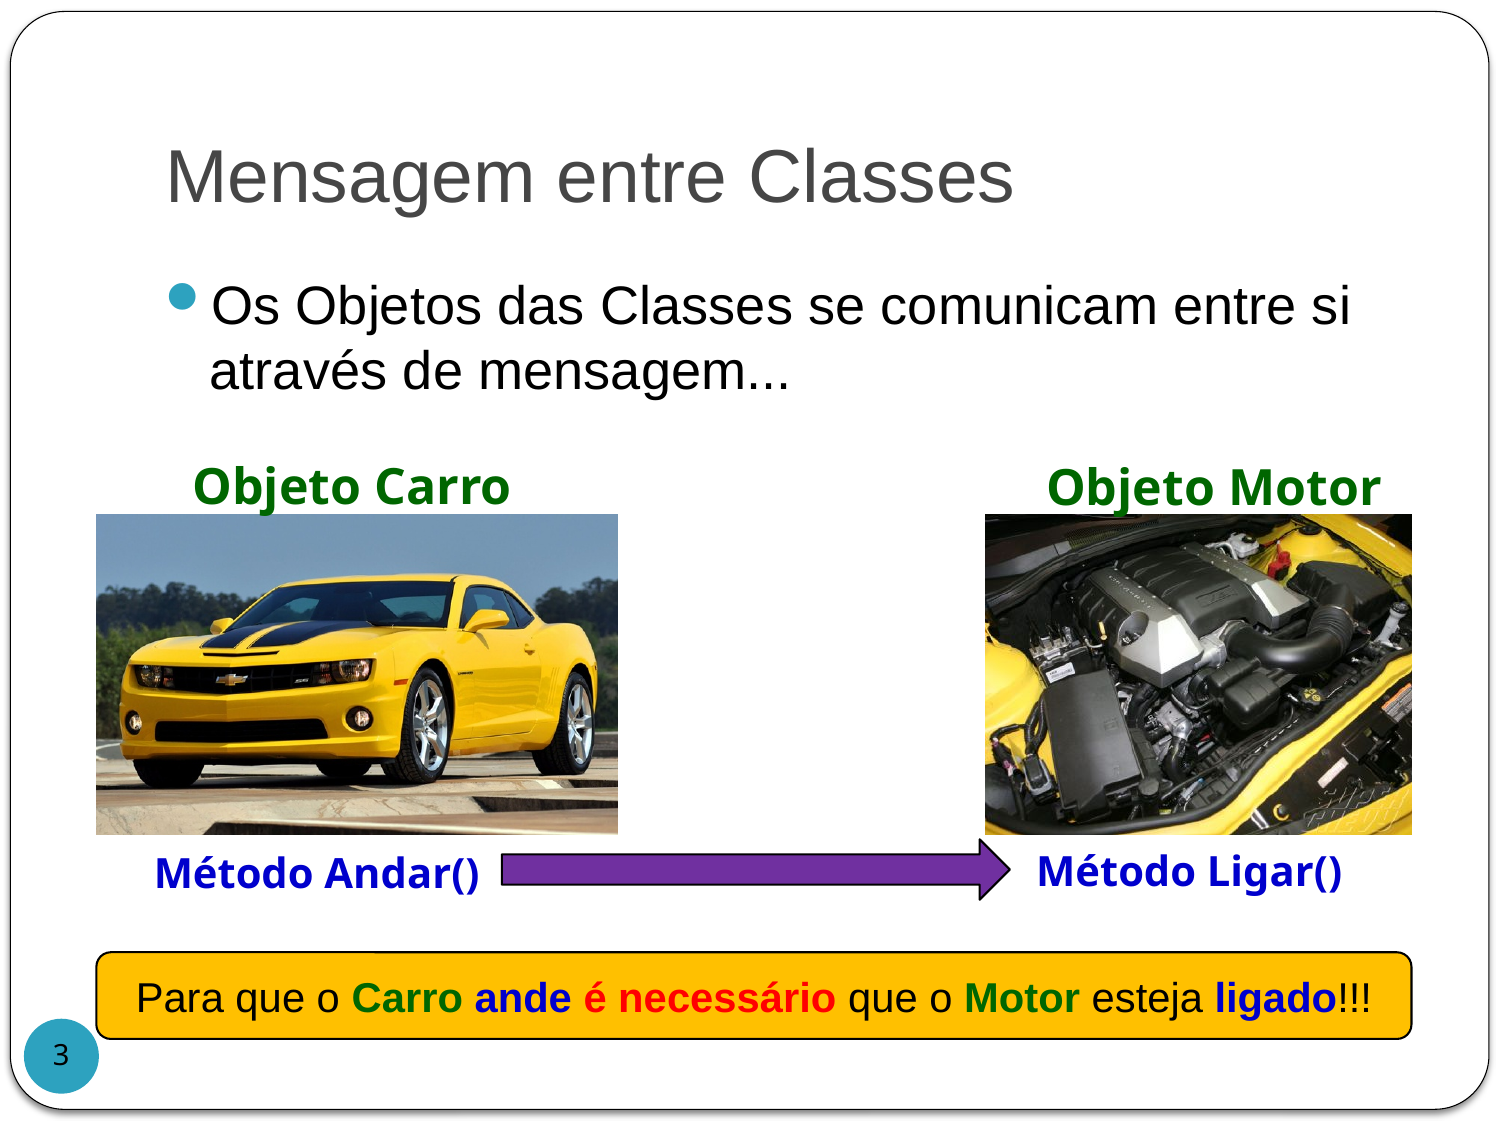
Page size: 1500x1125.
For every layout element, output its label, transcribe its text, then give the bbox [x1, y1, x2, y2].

slide_number 3 [23, 1018, 99, 1094]
list Os Objetos das Classes se comunicam entre si através de mensagem... [150, 262, 1471, 1059]
picture [985, 513, 1412, 835]
text_box [500, 838, 1011, 901]
text_box Objeto Motor [1031, 447, 1397, 512]
picture [96, 513, 619, 835]
text_box Método Andar() [138, 844, 495, 905]
title Mensagem entre Classes [150, 45, 1425, 233]
text_box Objeto Carro [177, 447, 527, 512]
text_box Método Ligar() [1021, 844, 1358, 903]
text_box Para que o Carro ande é necessário que o Motor esteja ligado!!! [95, 951, 1413, 1040]
